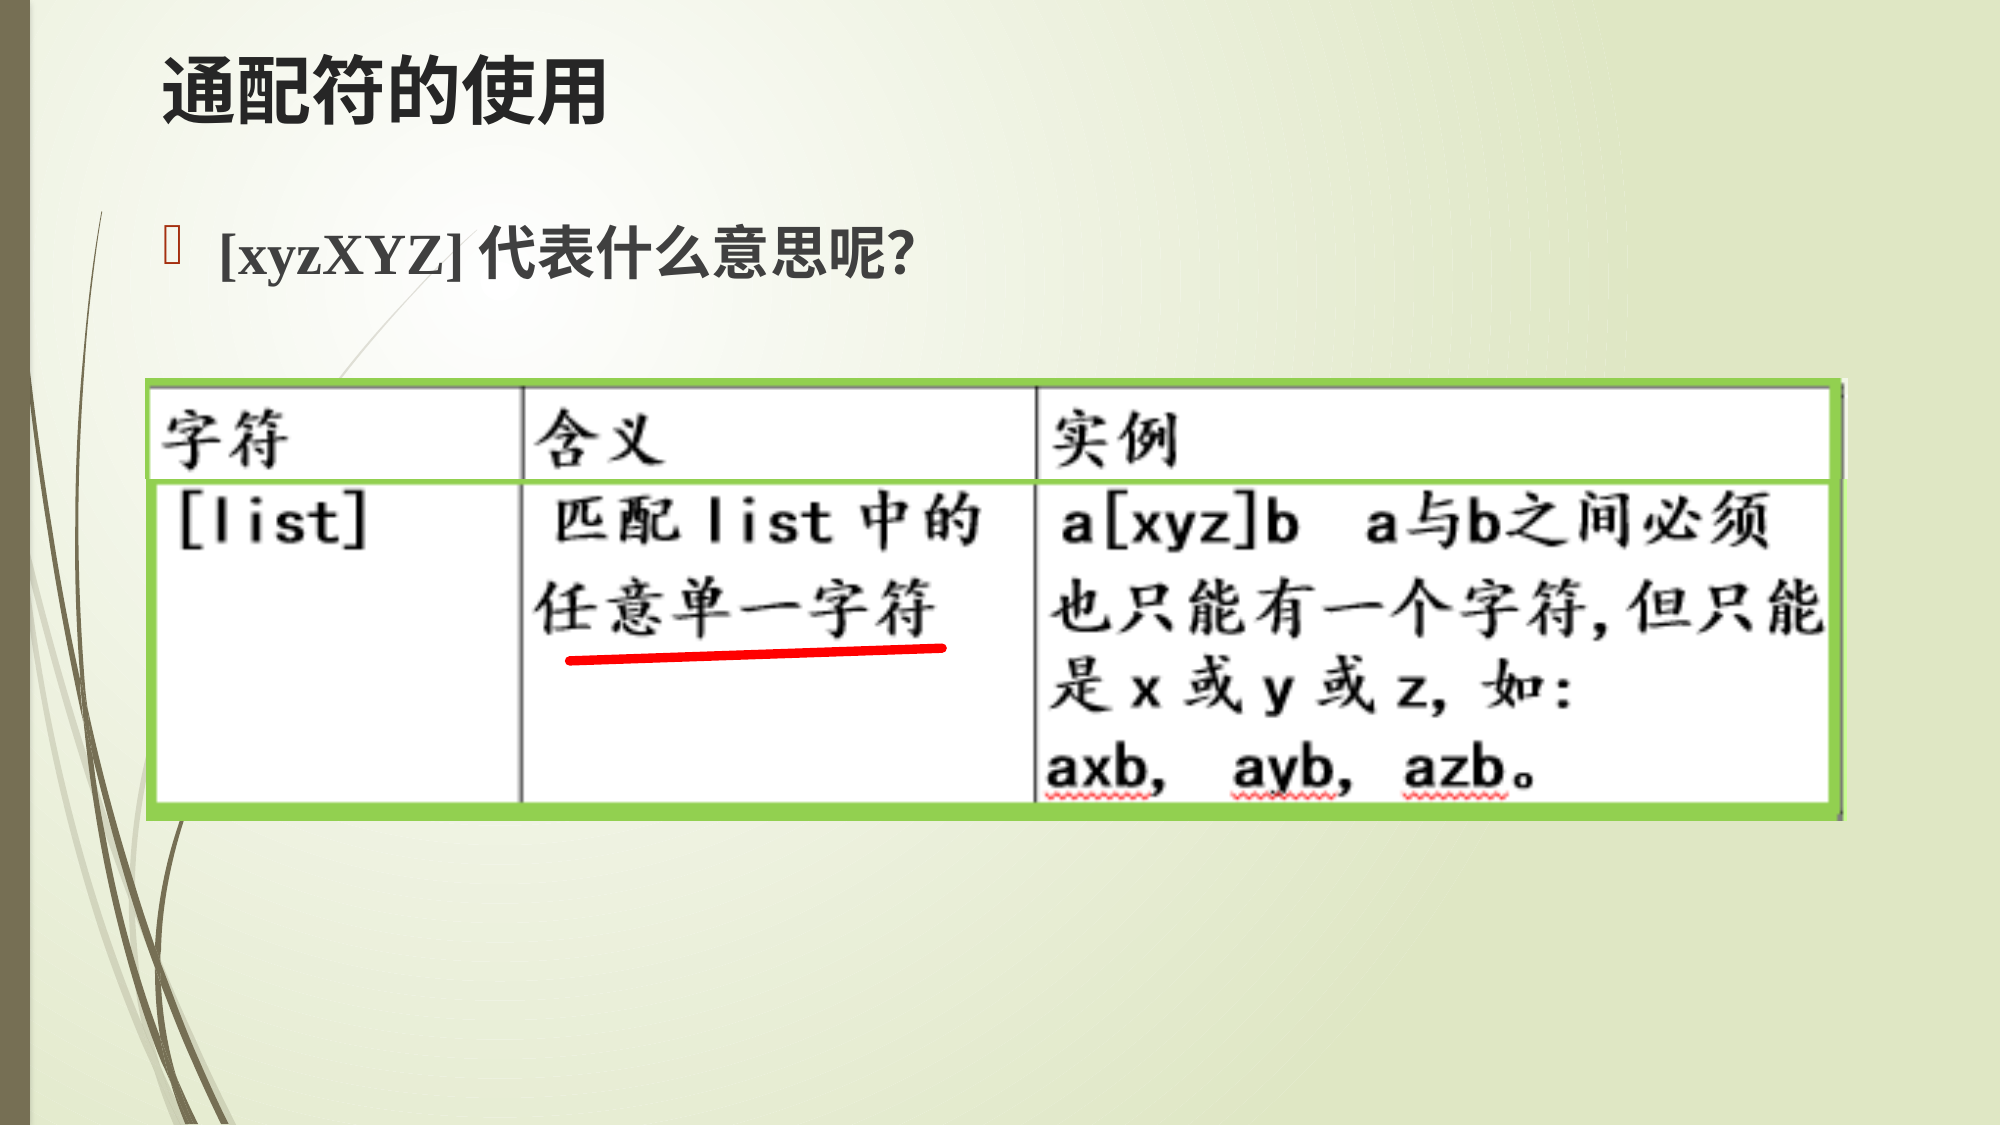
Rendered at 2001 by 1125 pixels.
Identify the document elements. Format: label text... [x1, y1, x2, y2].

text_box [569, 647, 943, 662]
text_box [145, 378, 1848, 821]
list [xyzXYZ]代表什么意思呢？ [147, 187, 1892, 1040]
title 通配符的使用 [146, 35, 1882, 163]
